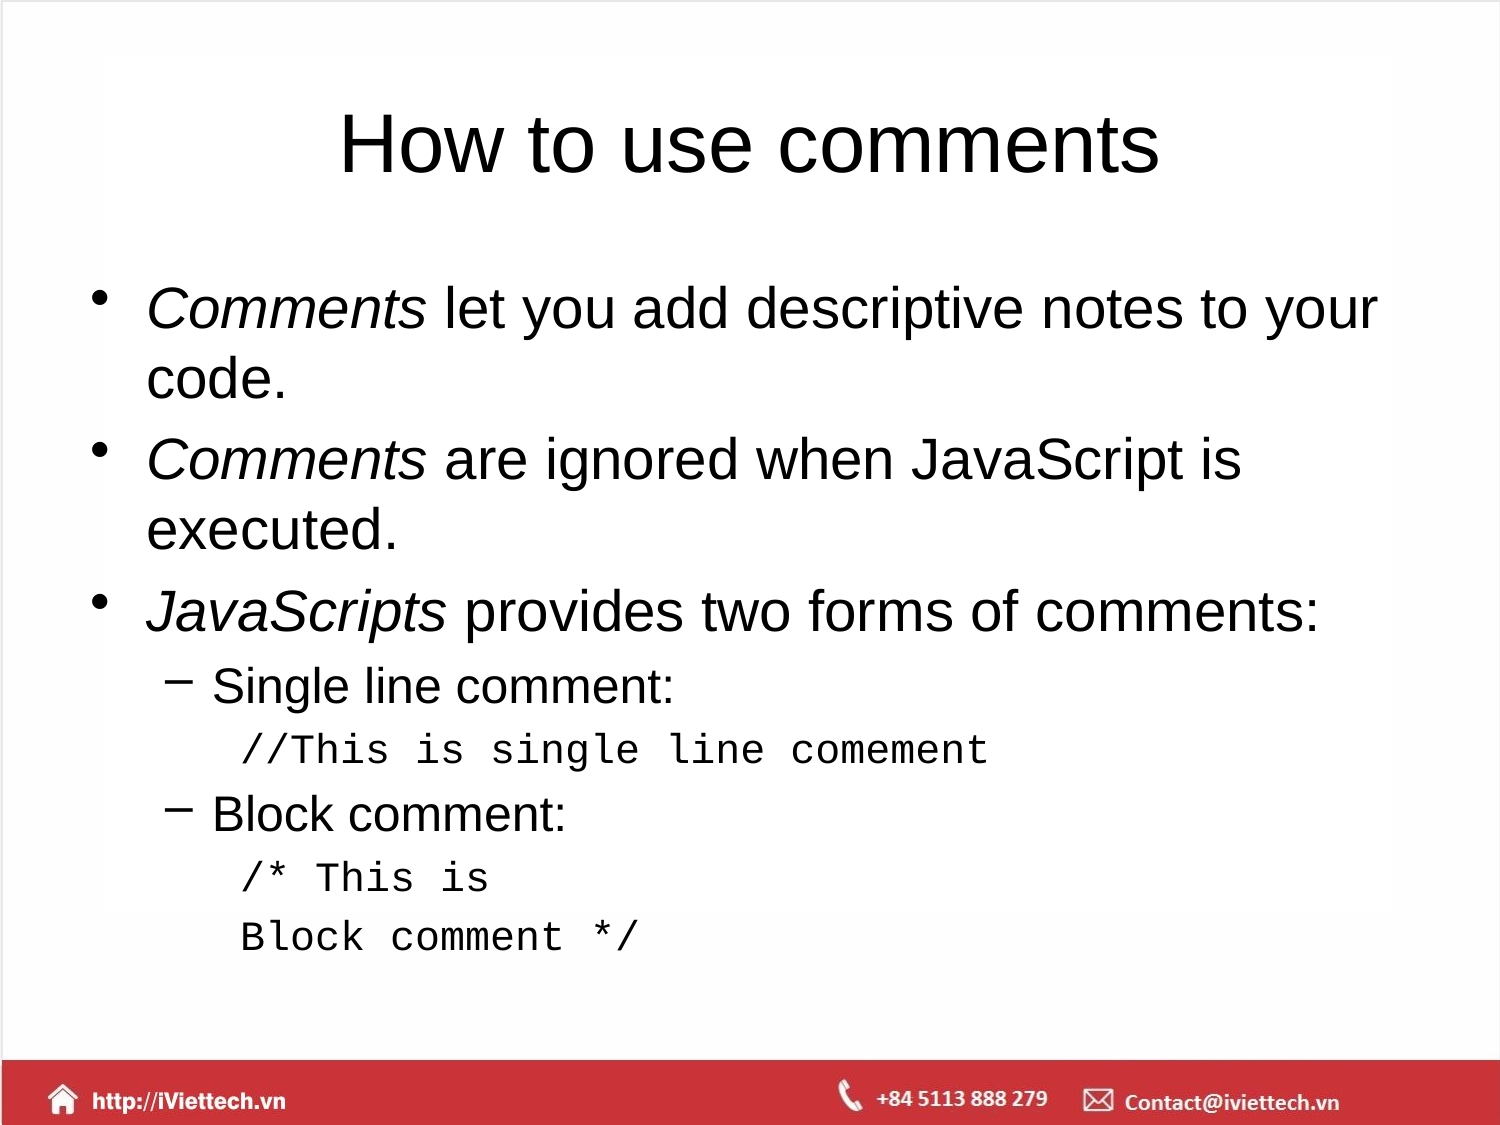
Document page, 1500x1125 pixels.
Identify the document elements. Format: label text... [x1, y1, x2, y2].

title How to use comments [74, 44, 1426, 233]
list Comments let you add descriptive notes to your code. Comments are ignored when JavaScript is executed. JavaScripts provides two forms of comments: Single line comment: //This is single line comement Block comment: /* This is Block comment */ [74, 262, 1426, 1006]
picture [0, 0, 1500, 1125]
